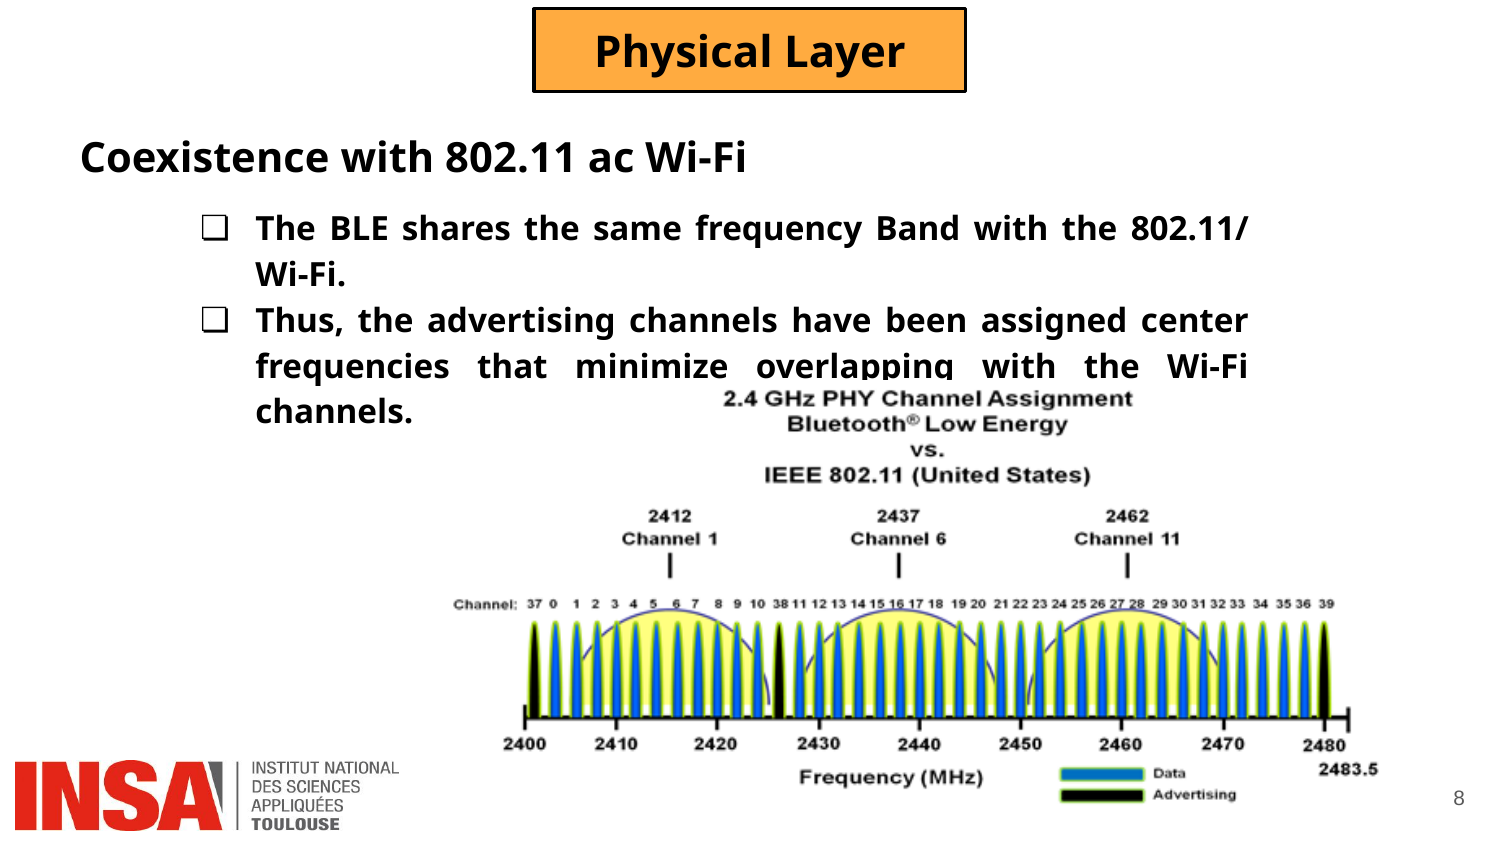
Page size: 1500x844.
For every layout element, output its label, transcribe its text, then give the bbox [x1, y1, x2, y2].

text_box The BLE shares the same frequency Band with the 802.11/ Wi-Fi. Thus, the advertising channels have been assigned center frequencies that minimize overlapping with the Wi-Fi channels. [165, 186, 1266, 446]
picture [413, 380, 1396, 807]
slide_number 8 [1389, 764, 1480, 830]
text_box Coexistence with 802.11 ac Wi-Fi [64, 116, 1310, 197]
text_box Physical Layer [534, 8, 966, 92]
picture [15, 759, 399, 831]
